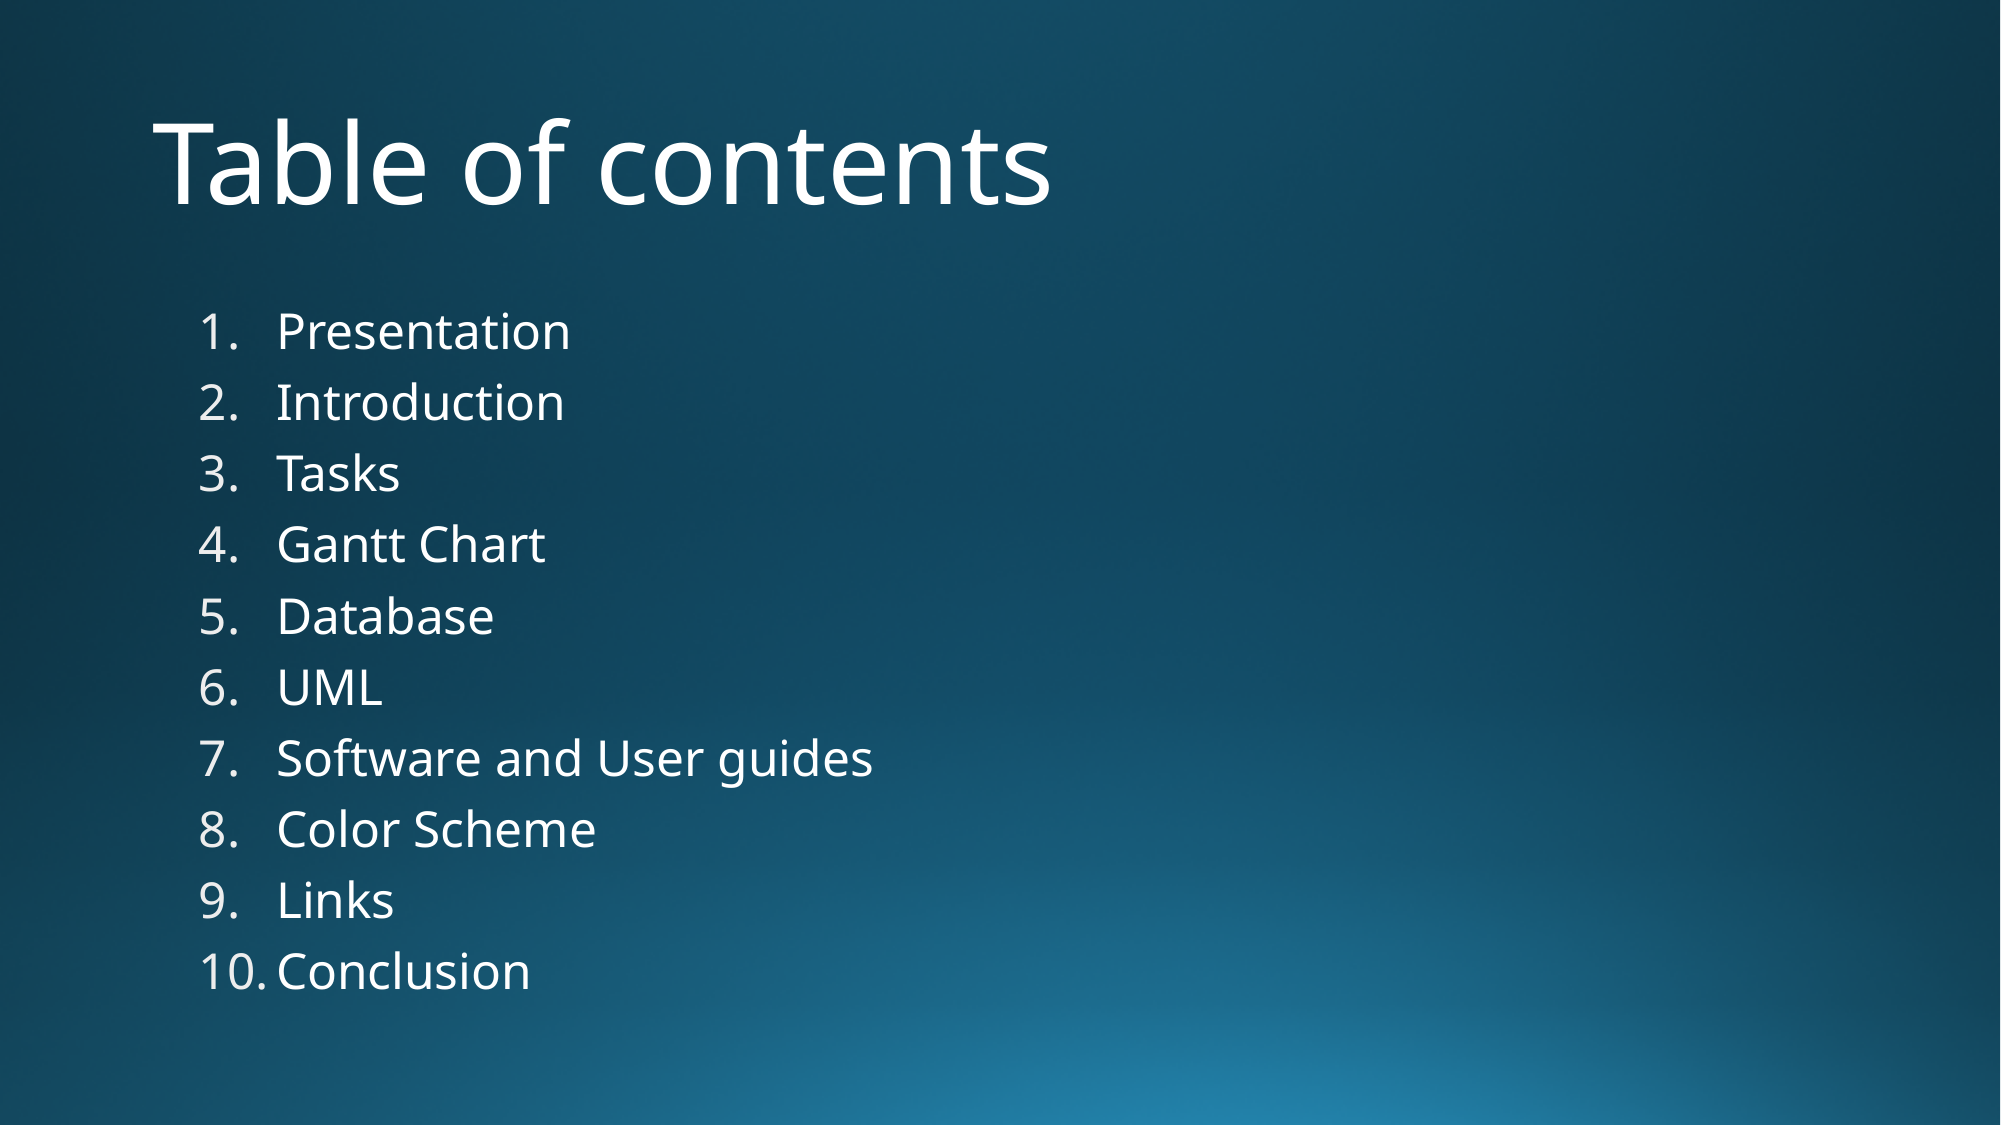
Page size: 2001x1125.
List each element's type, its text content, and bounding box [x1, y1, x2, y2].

title Table of contents [137, 59, 1863, 278]
list Presentation Introduction Tasks Gantt Chart Database UML Software and User guides Color Scheme Links Conclusion [183, 299, 1863, 1014]
picture [0, 0, 2001, 1125]
